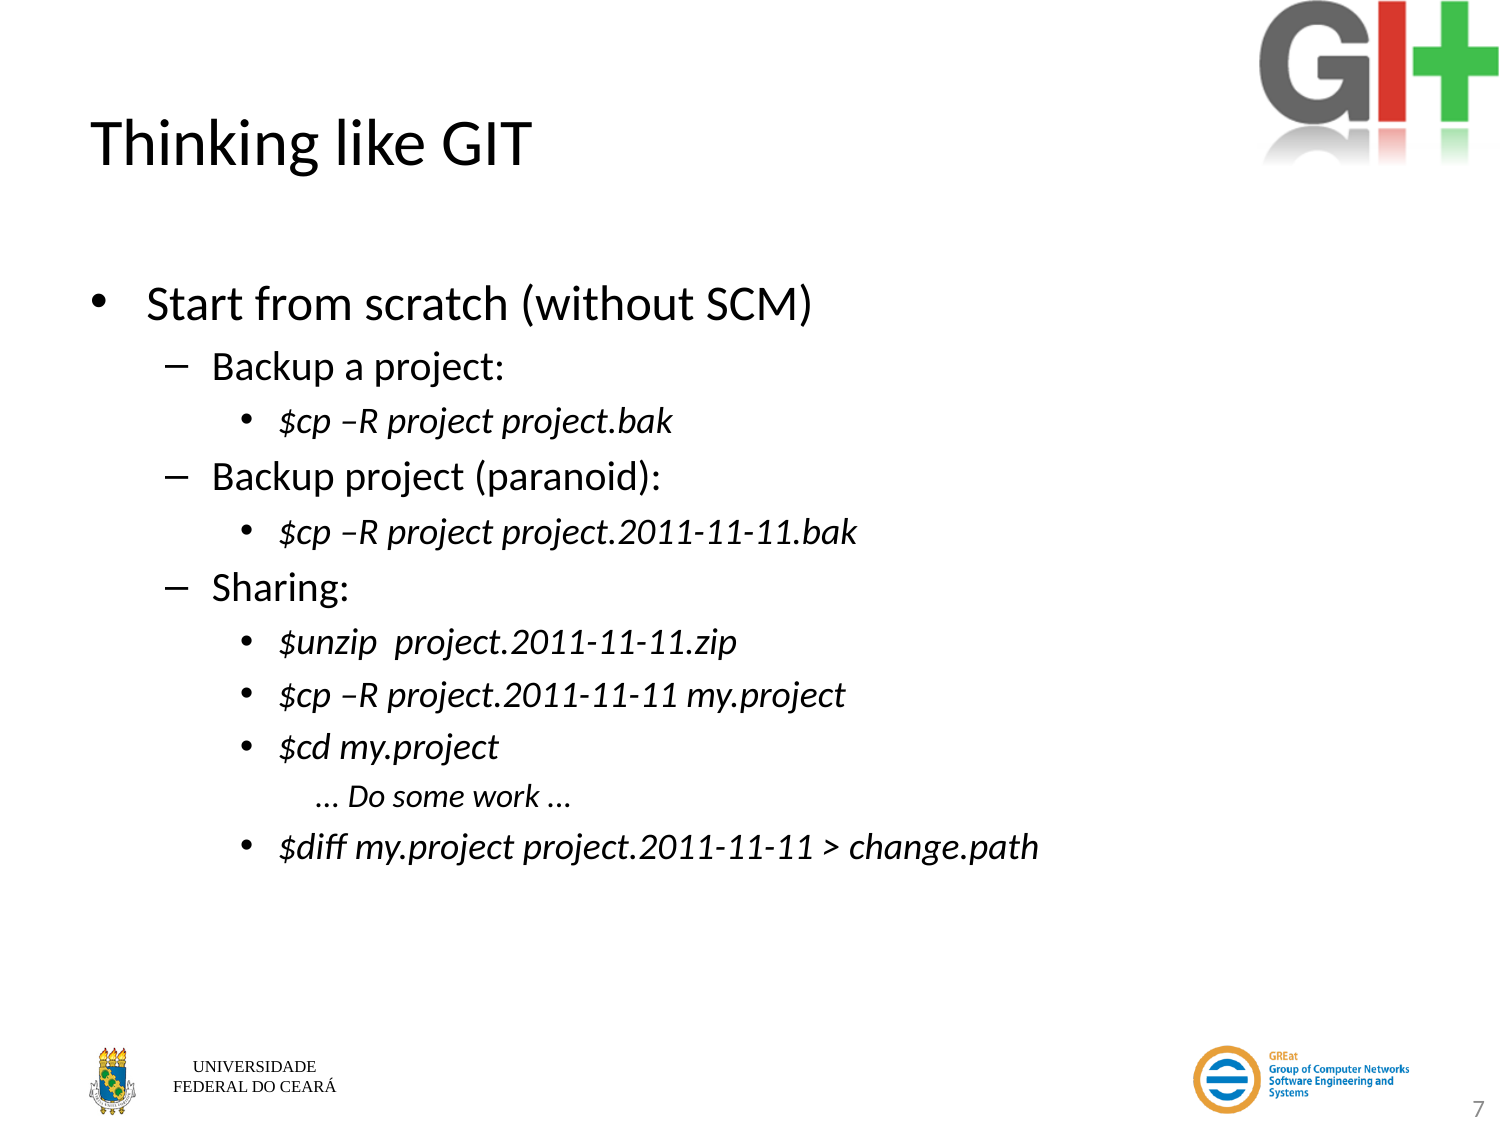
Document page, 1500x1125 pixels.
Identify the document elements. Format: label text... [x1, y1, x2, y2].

picture [1257, 0, 1500, 166]
list Start from scratch (without SCM) Backup a project: $cp –R project project.bak Backup project (paranoid): $cp –R project project.2011-11-11.bak Sharing: $unzip project.2011-11-11.zip $cp –R project.2011-11-11 my.project $cd my.project ... Do some work ... $diff my.project project.2011-11-11 > change.path [75, 262, 1425, 1005]
picture [1163, 1034, 1439, 1125]
slide_number 7 [1427, 1089, 1500, 1125]
picture [88, 1045, 138, 1117]
title Thinking like GIT [75, 45, 1425, 233]
